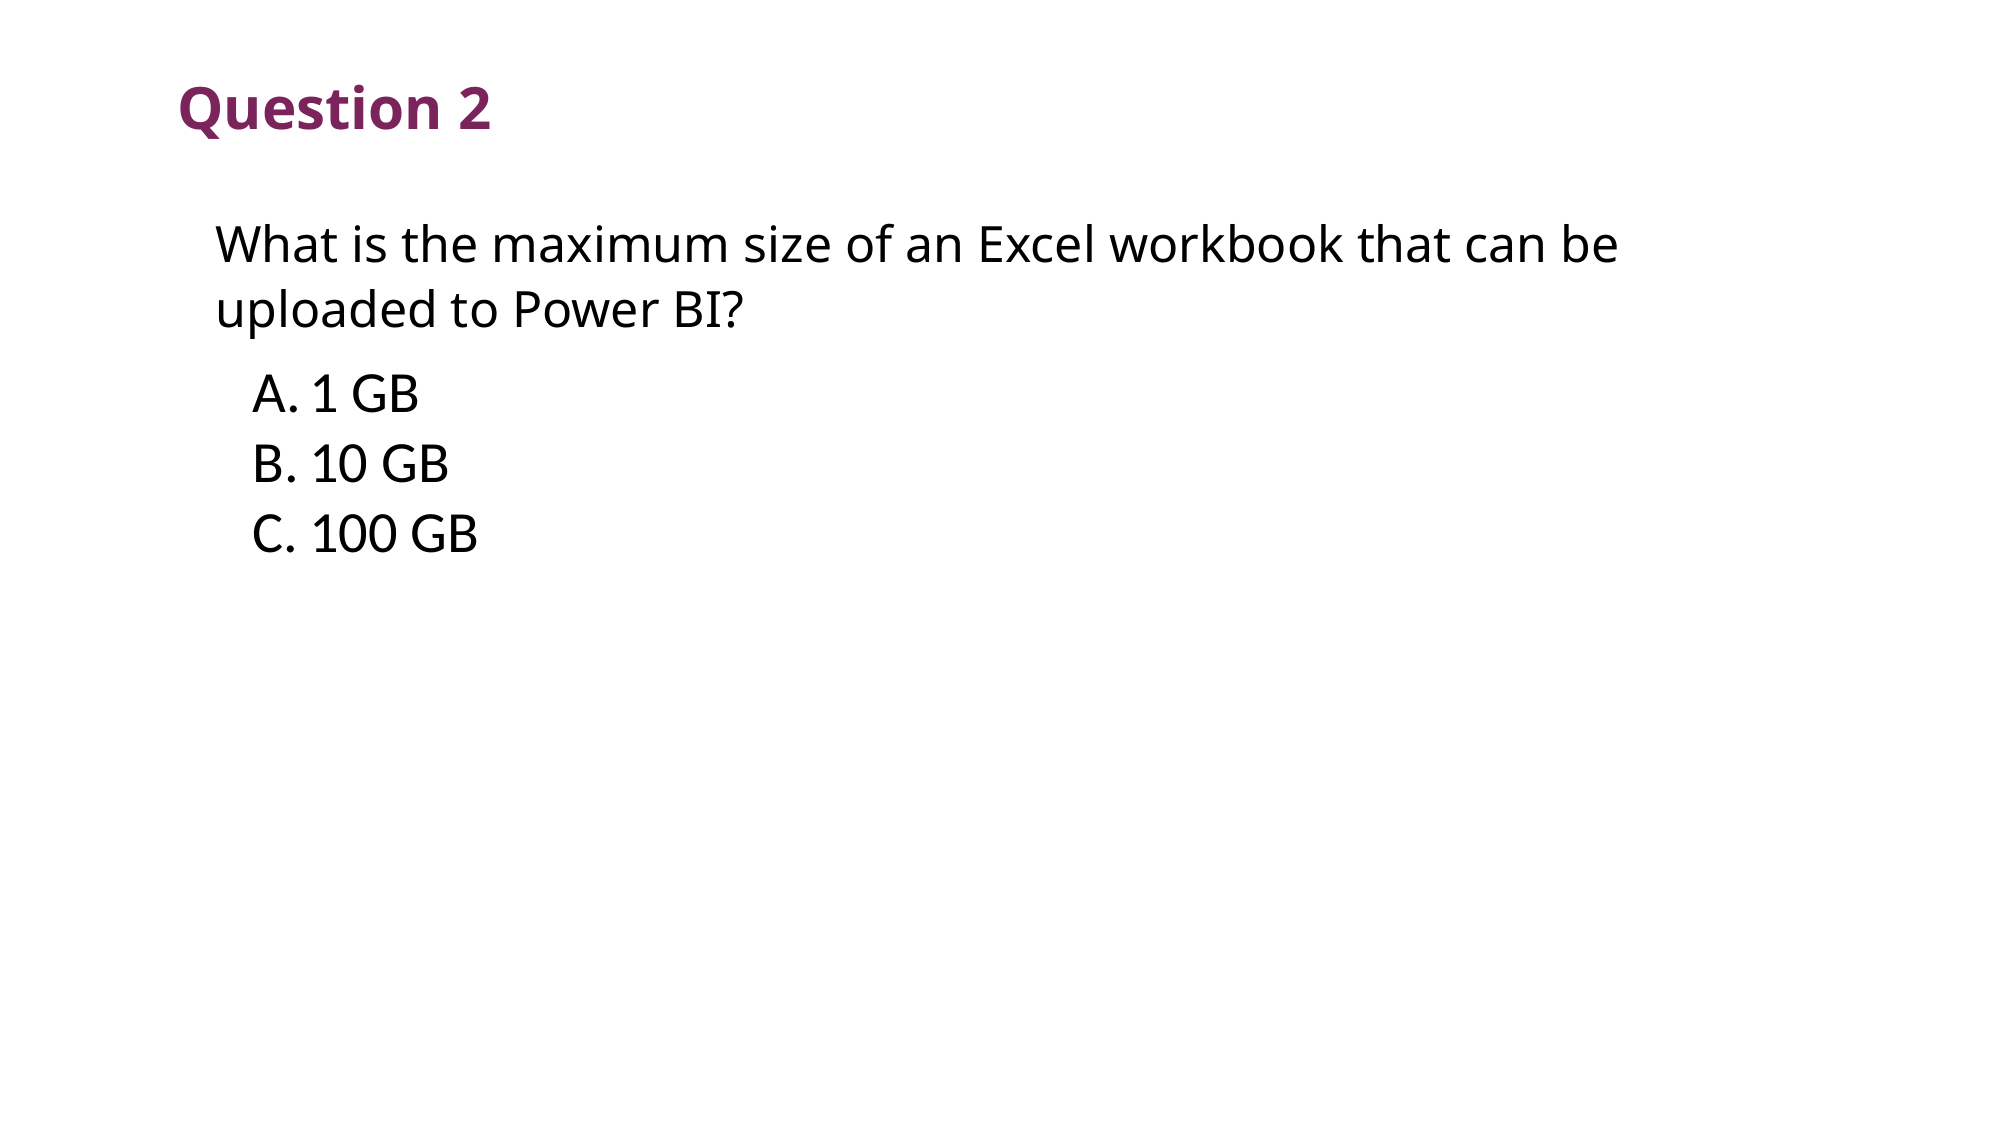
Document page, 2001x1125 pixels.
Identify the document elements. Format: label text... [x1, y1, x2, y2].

text_box What is the maximum size of an Excel workbook that can be uploaded to Power BI? 1 GB 10 GB 100 GB [163, 201, 1753, 572]
text_box Question 2 [163, 58, 1163, 149]
